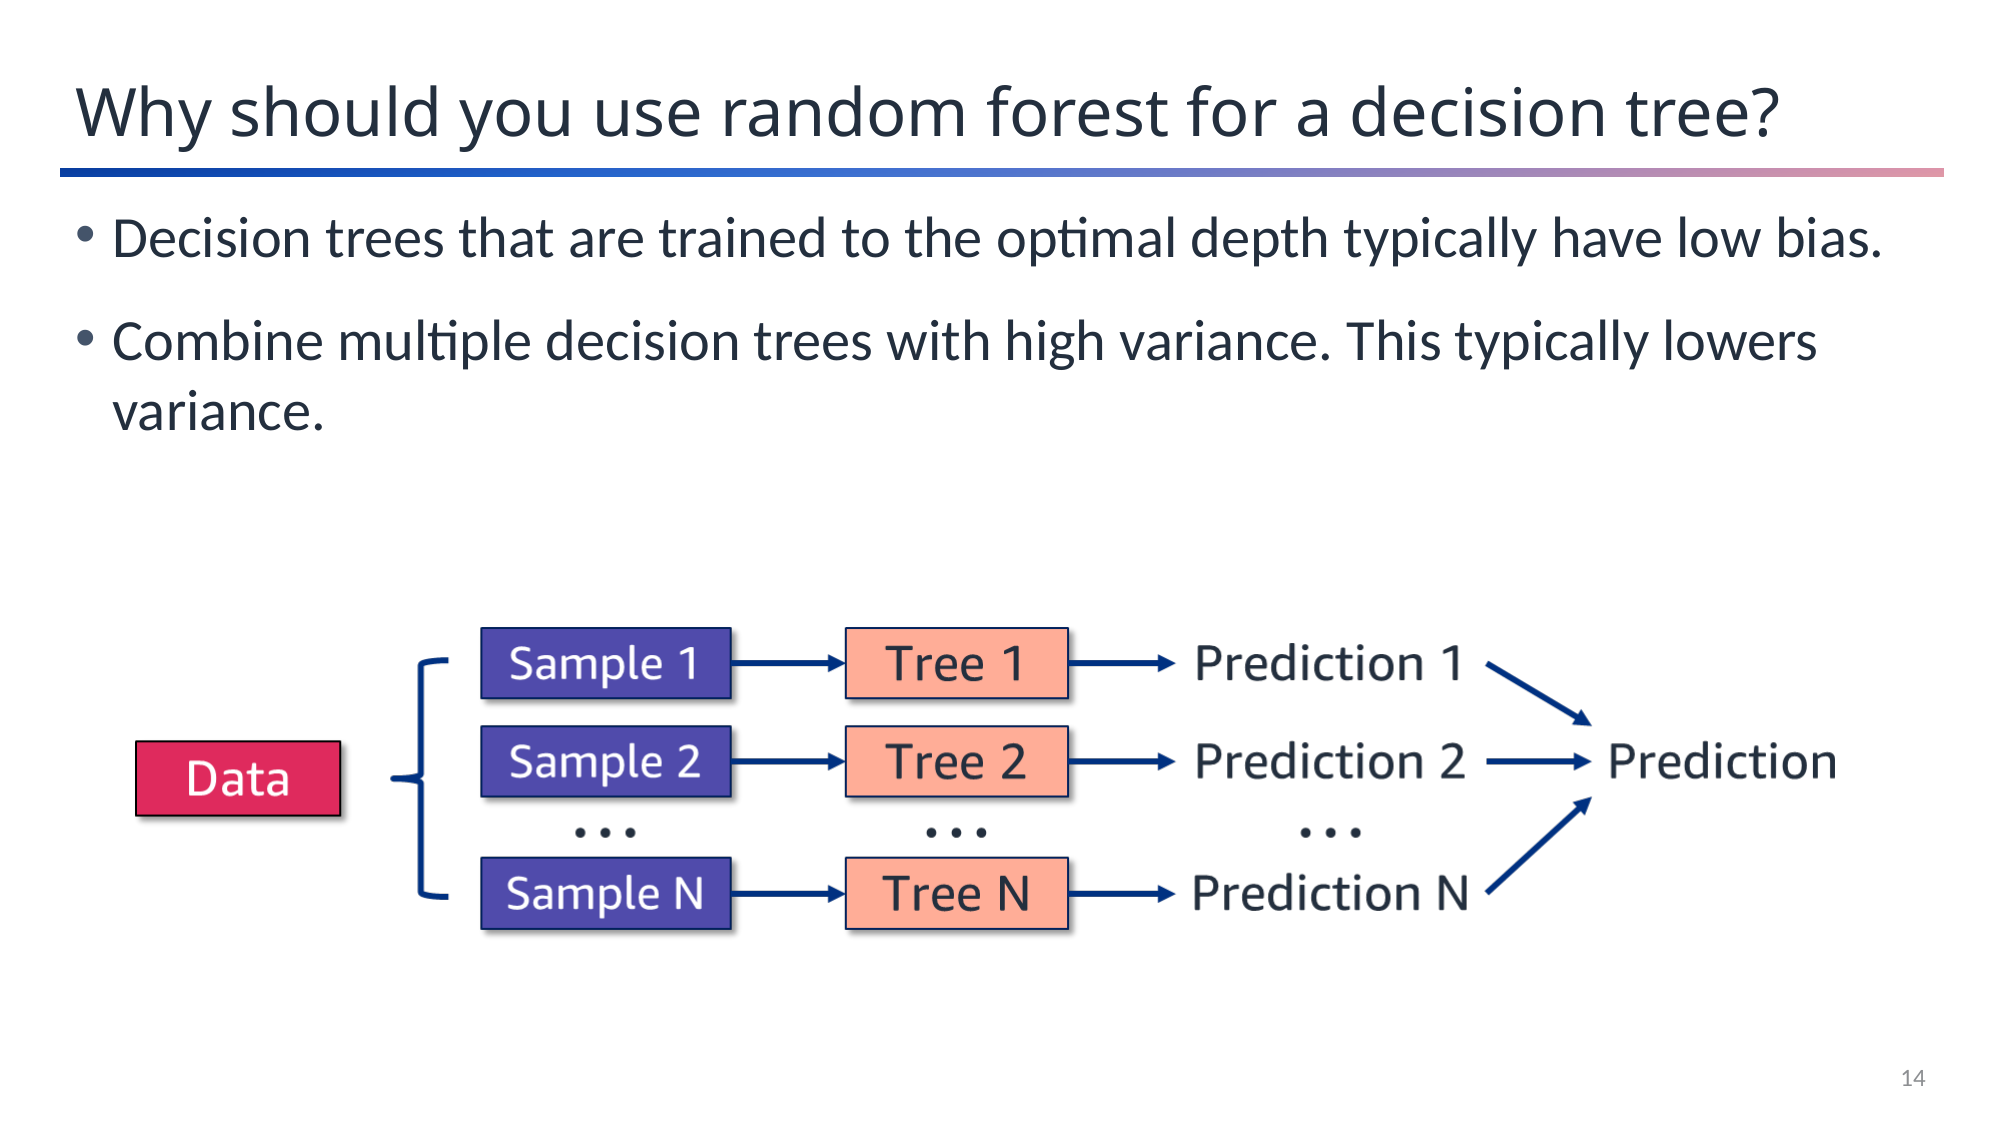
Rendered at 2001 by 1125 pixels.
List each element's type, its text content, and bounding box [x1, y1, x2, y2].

title Why should you use random forest for a decision tree? [60, 49, 1941, 170]
picture [60, 168, 1944, 177]
picture [131, 614, 1869, 968]
list Decision trees that are trained to the optimal depth typically have low bias. Combine multiple decision trees with high variance. This typically lowers variance. [60, 191, 1941, 1055]
slide_number 14 [1861, 1057, 1941, 1095]
